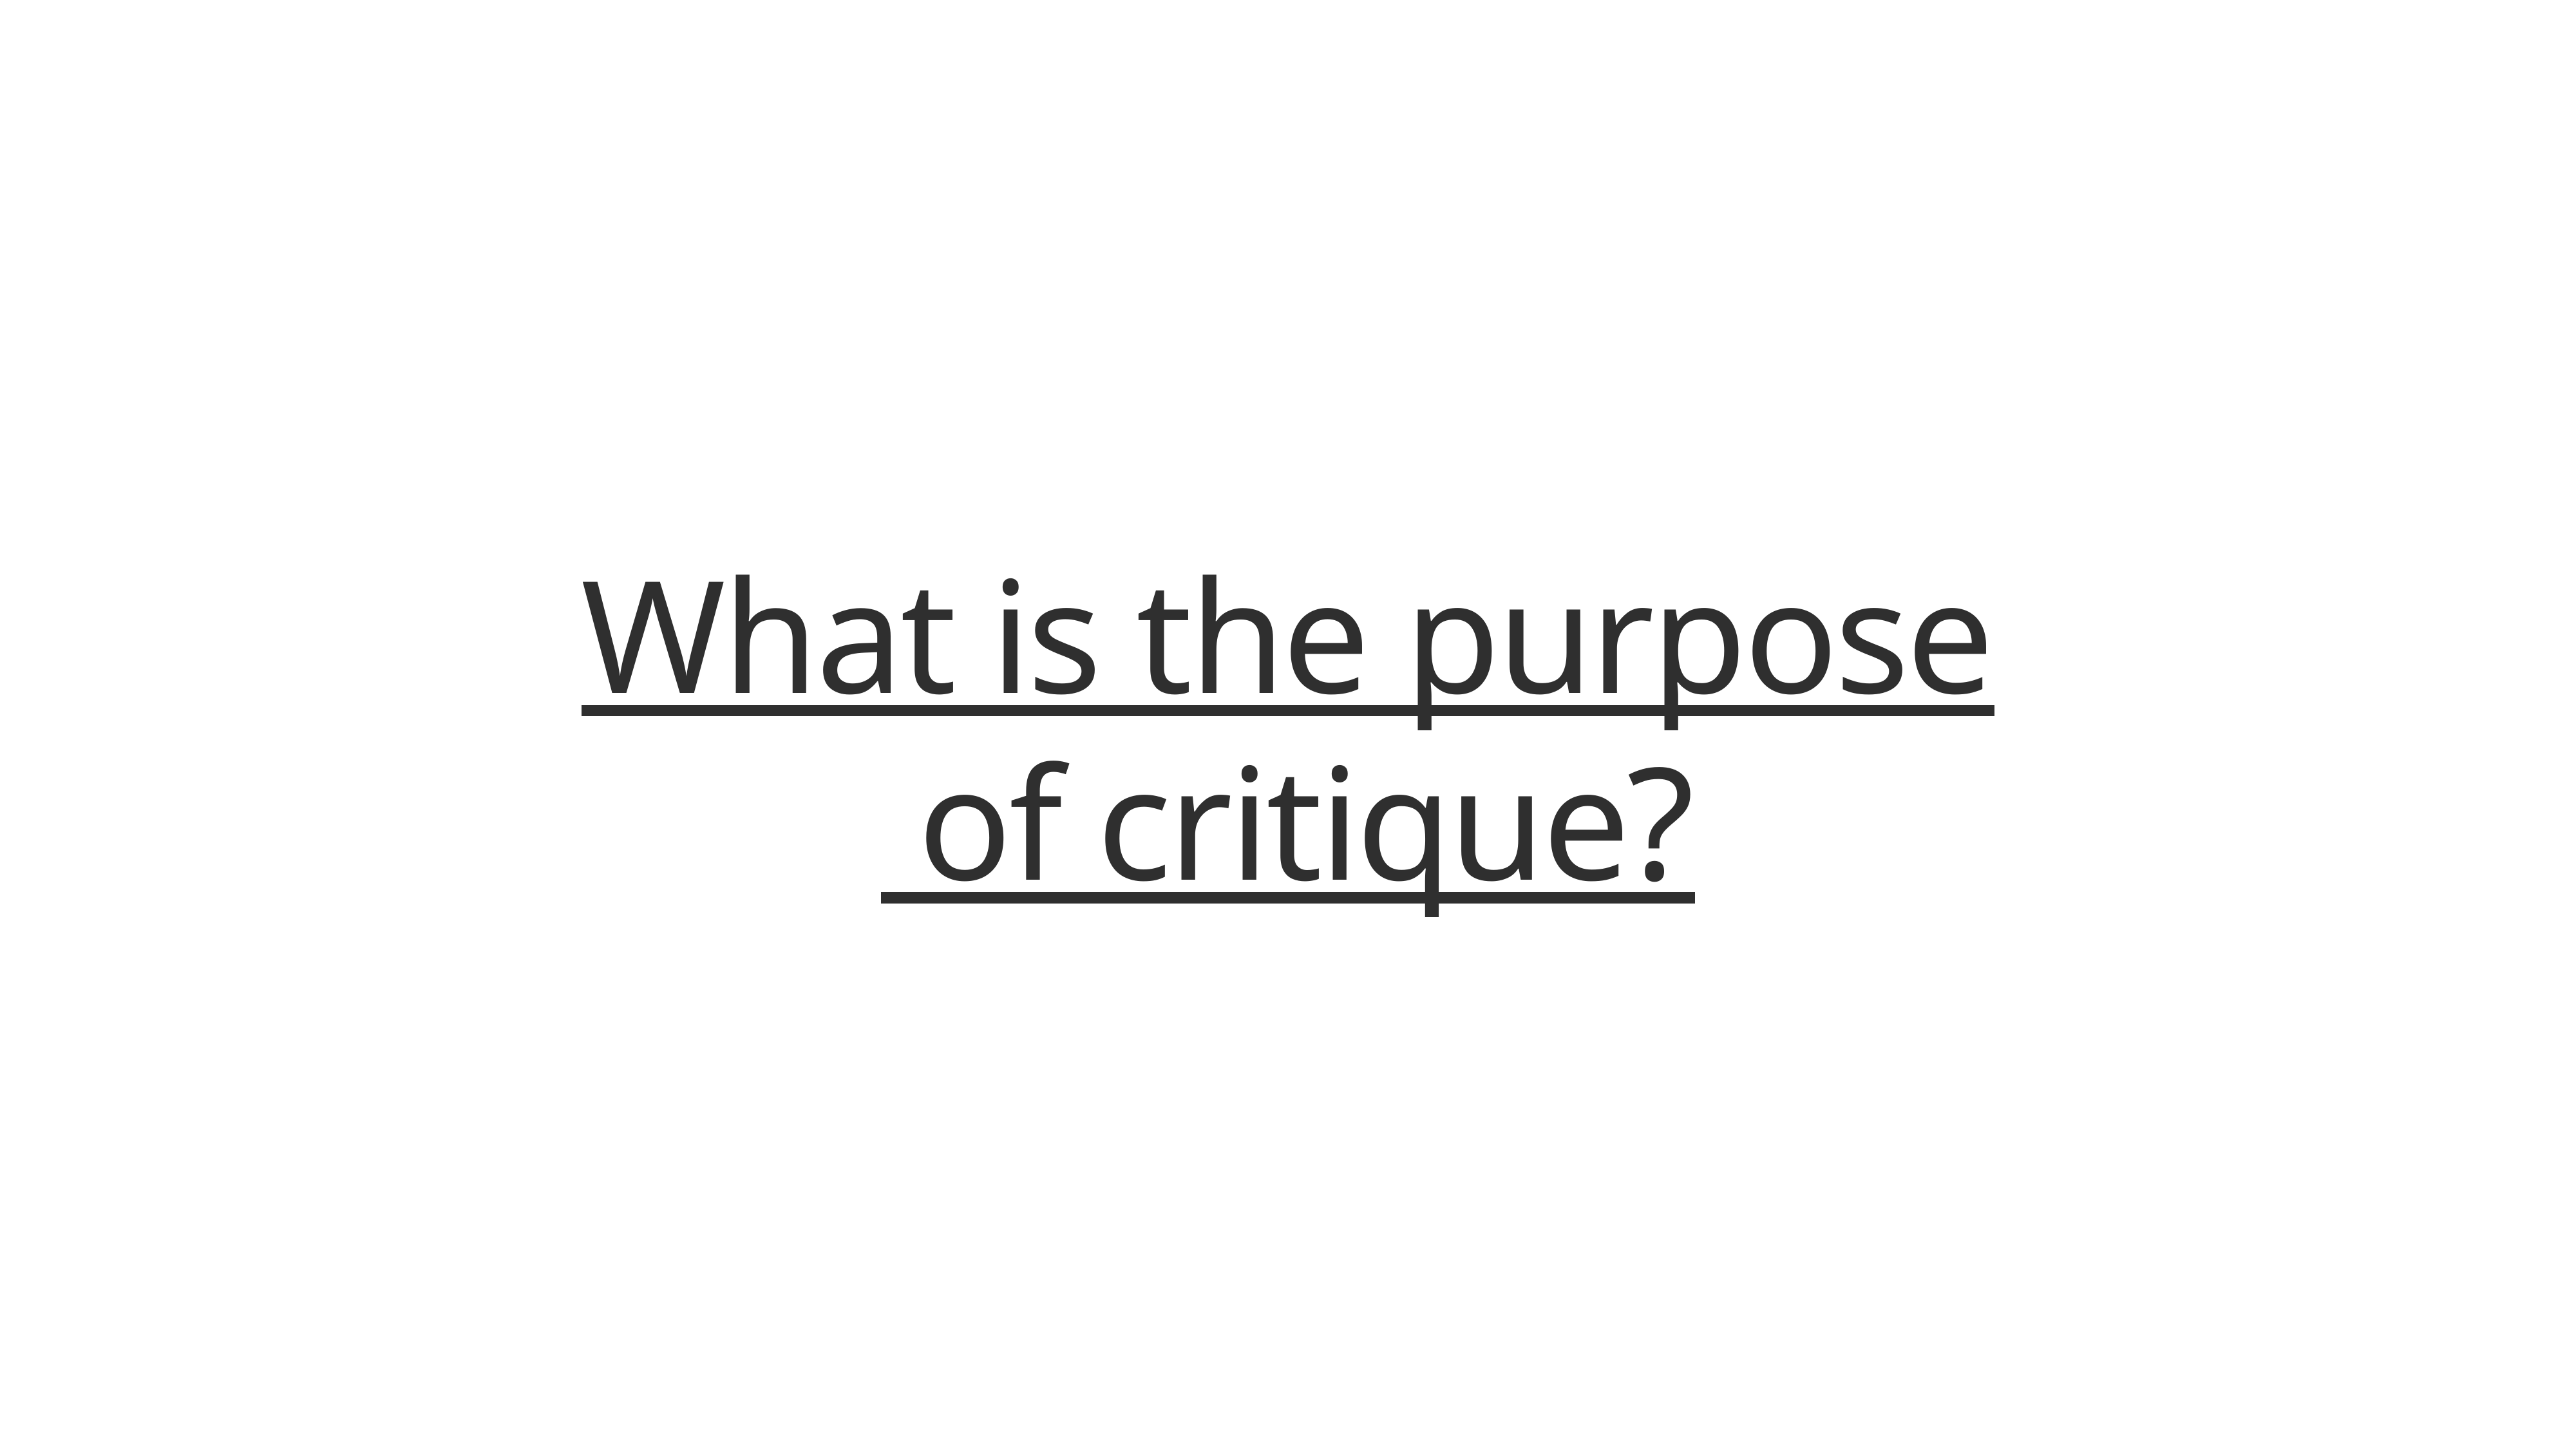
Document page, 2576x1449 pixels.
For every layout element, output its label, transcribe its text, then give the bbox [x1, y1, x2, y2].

title What is the purpose of critique? [380, 385, 2196, 1064]
